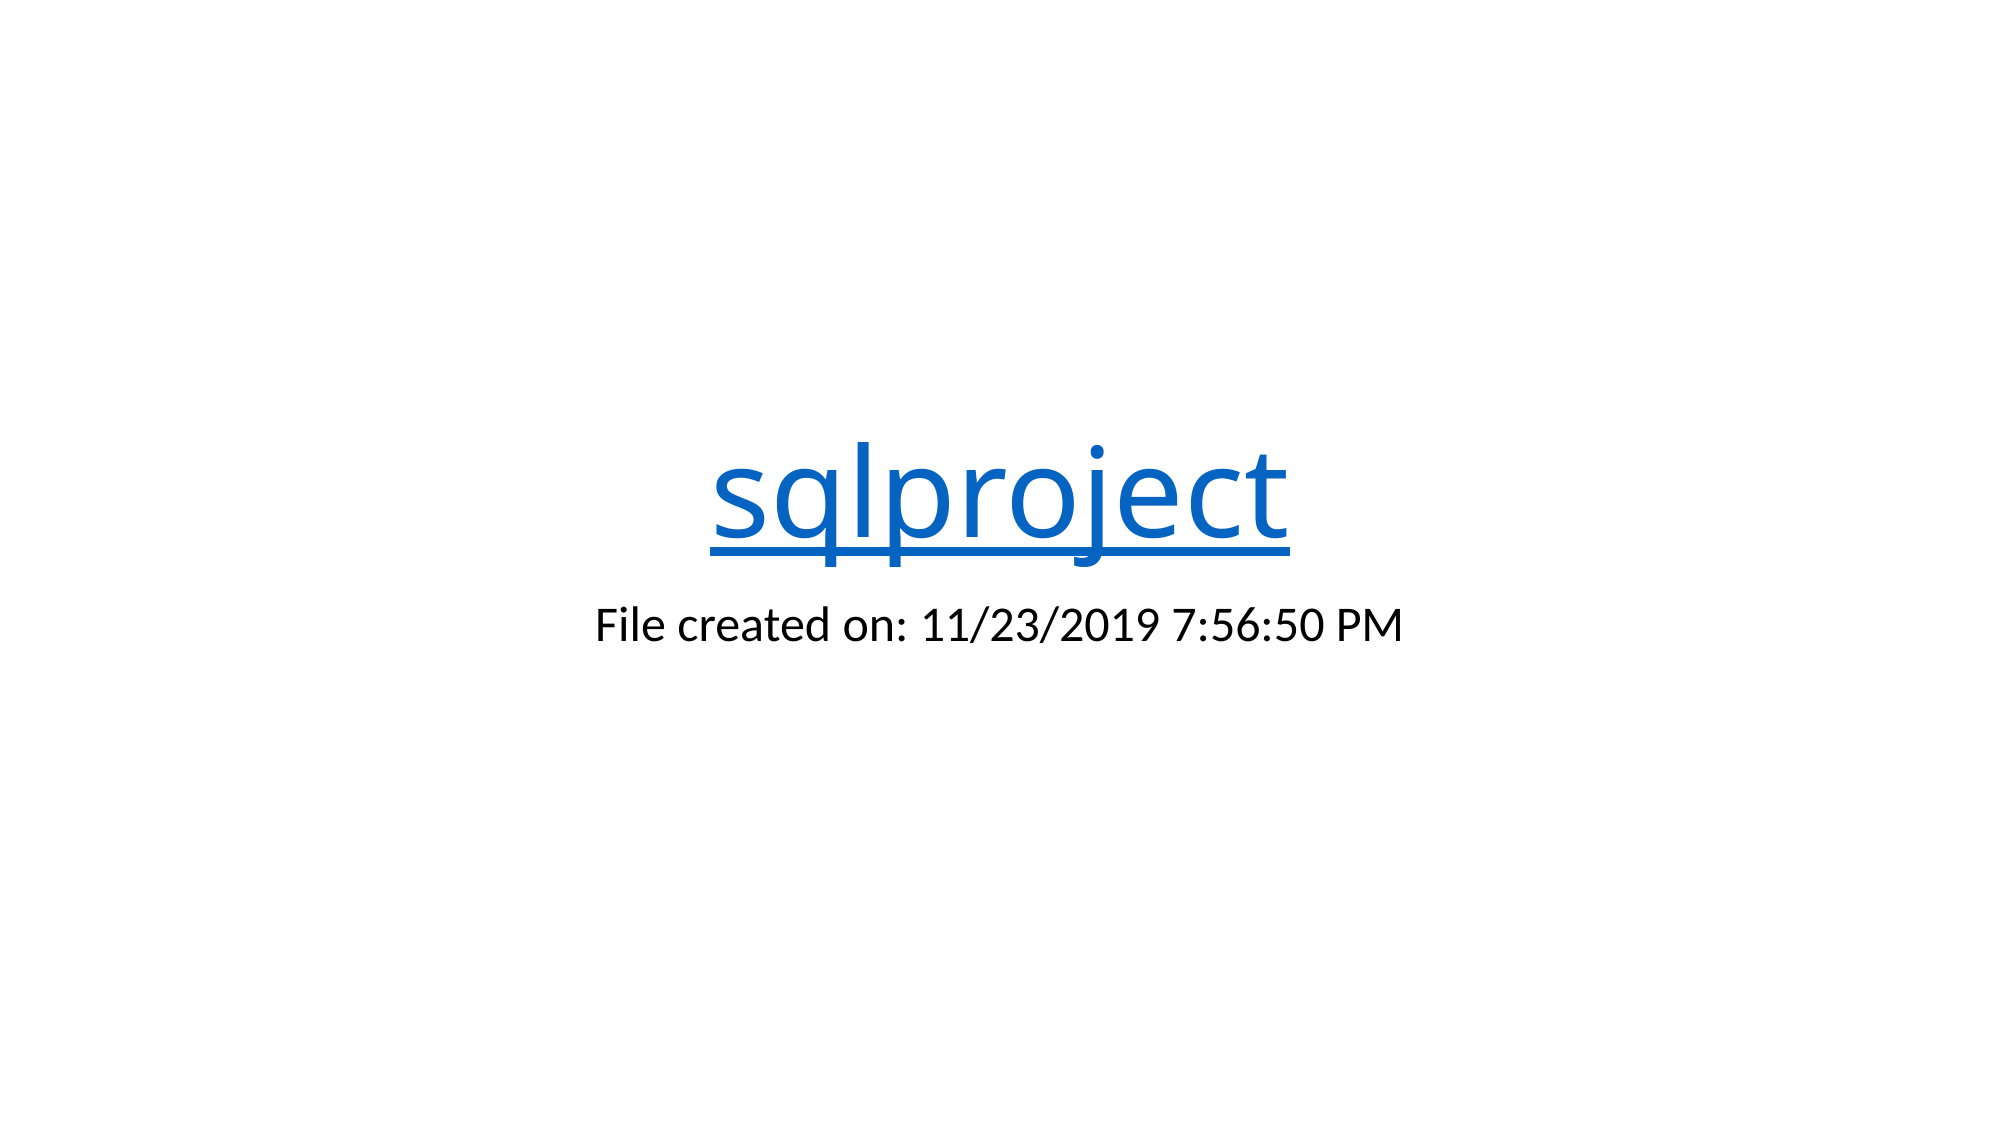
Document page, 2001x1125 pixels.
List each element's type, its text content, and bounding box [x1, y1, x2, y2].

subtitle File created on: 11/23/2019 7:56:50 PM [249, 590, 1750, 863]
title sqlproject [249, 184, 1750, 576]
